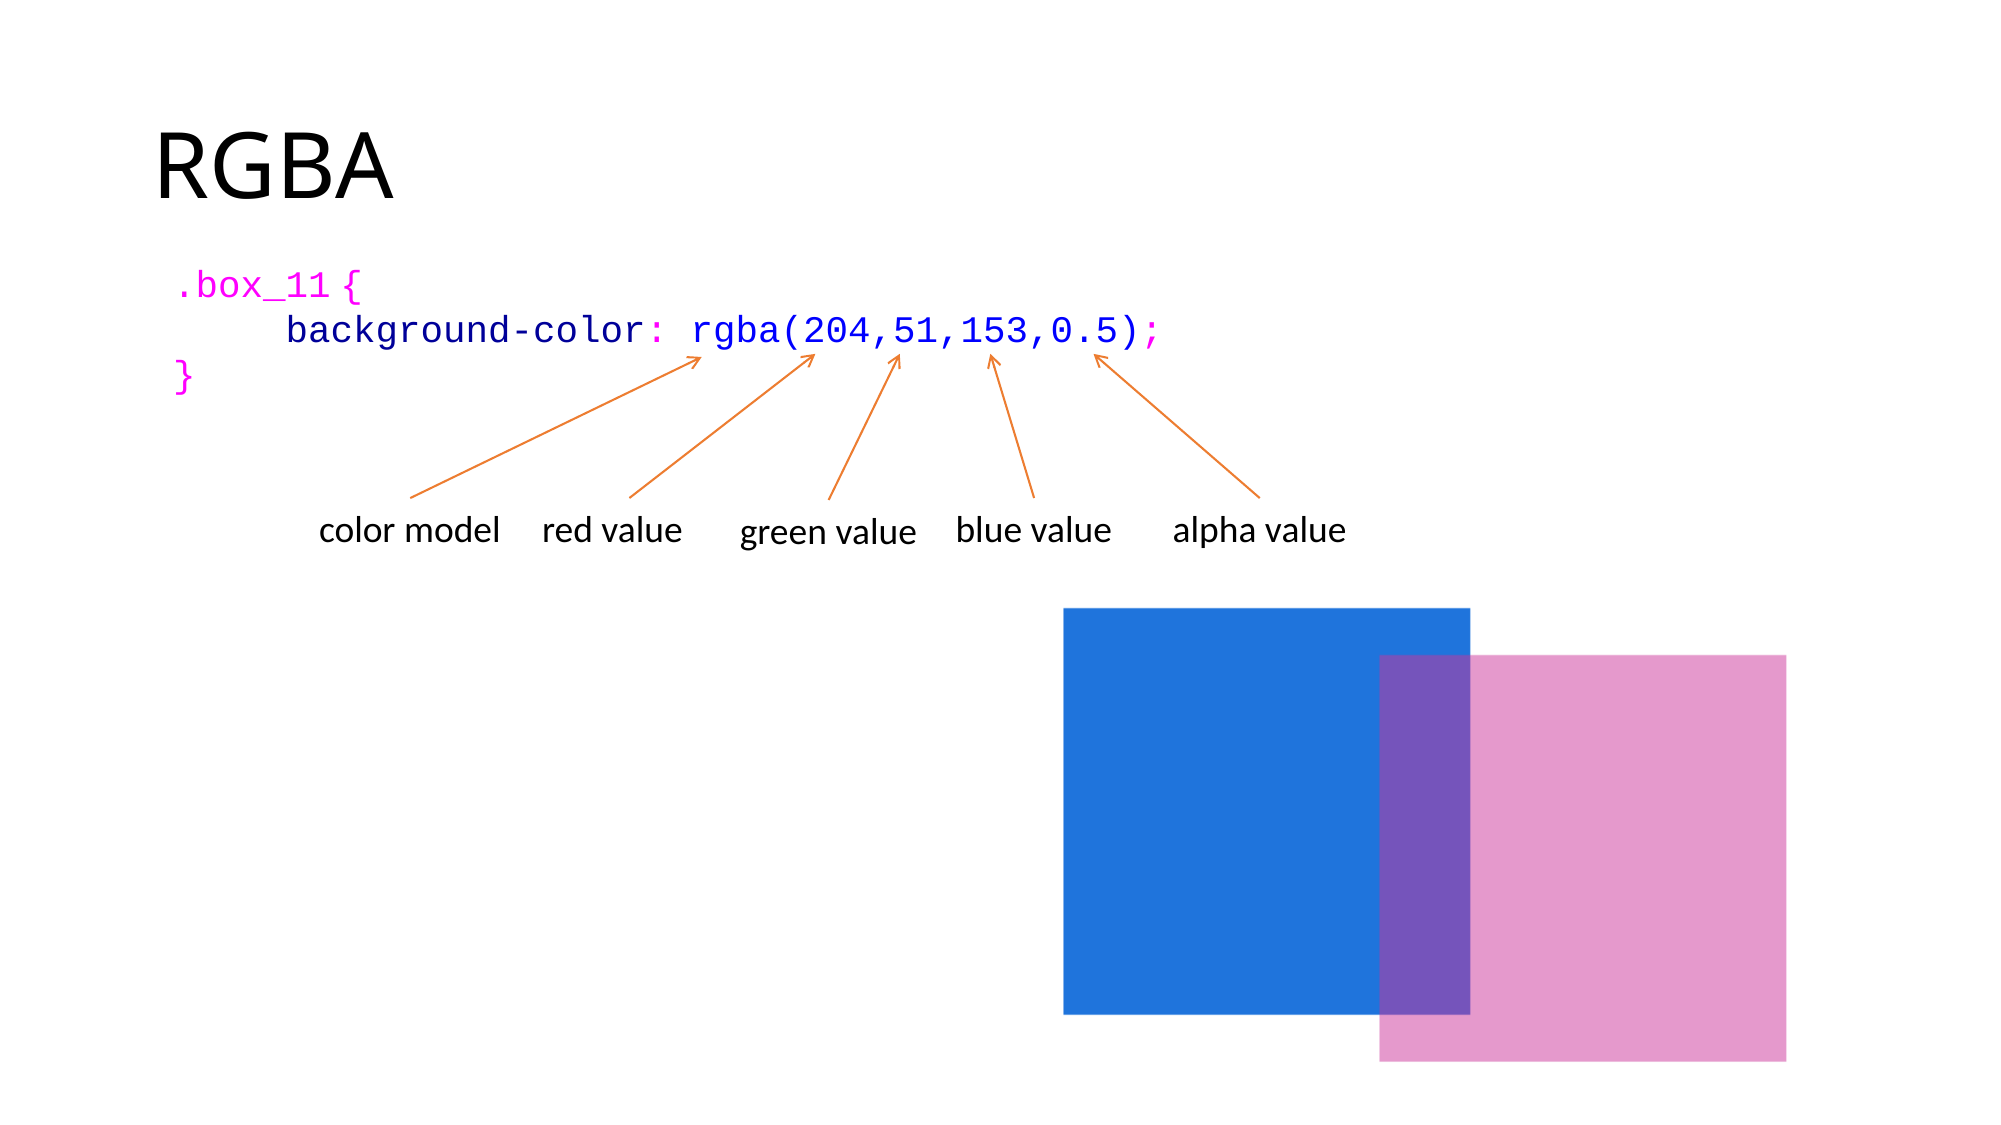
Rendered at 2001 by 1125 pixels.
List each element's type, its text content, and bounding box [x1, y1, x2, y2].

text_box color model [304, 498, 516, 558]
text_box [990, 353, 1035, 499]
text_box red value [527, 498, 699, 558]
text_box green value [725, 499, 933, 560]
text_box blue value [940, 498, 1128, 558]
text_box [410, 356, 629, 498]
text_box .box_11 { background-color: rgba(204,51,153,0.5); } [158, 252, 1224, 403]
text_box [1093, 353, 1260, 499]
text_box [629, 353, 816, 499]
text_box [828, 353, 900, 500]
title RGBA [137, 59, 1863, 278]
text_box alpha value [1157, 498, 1362, 558]
picture [1034, 574, 1821, 1098]
